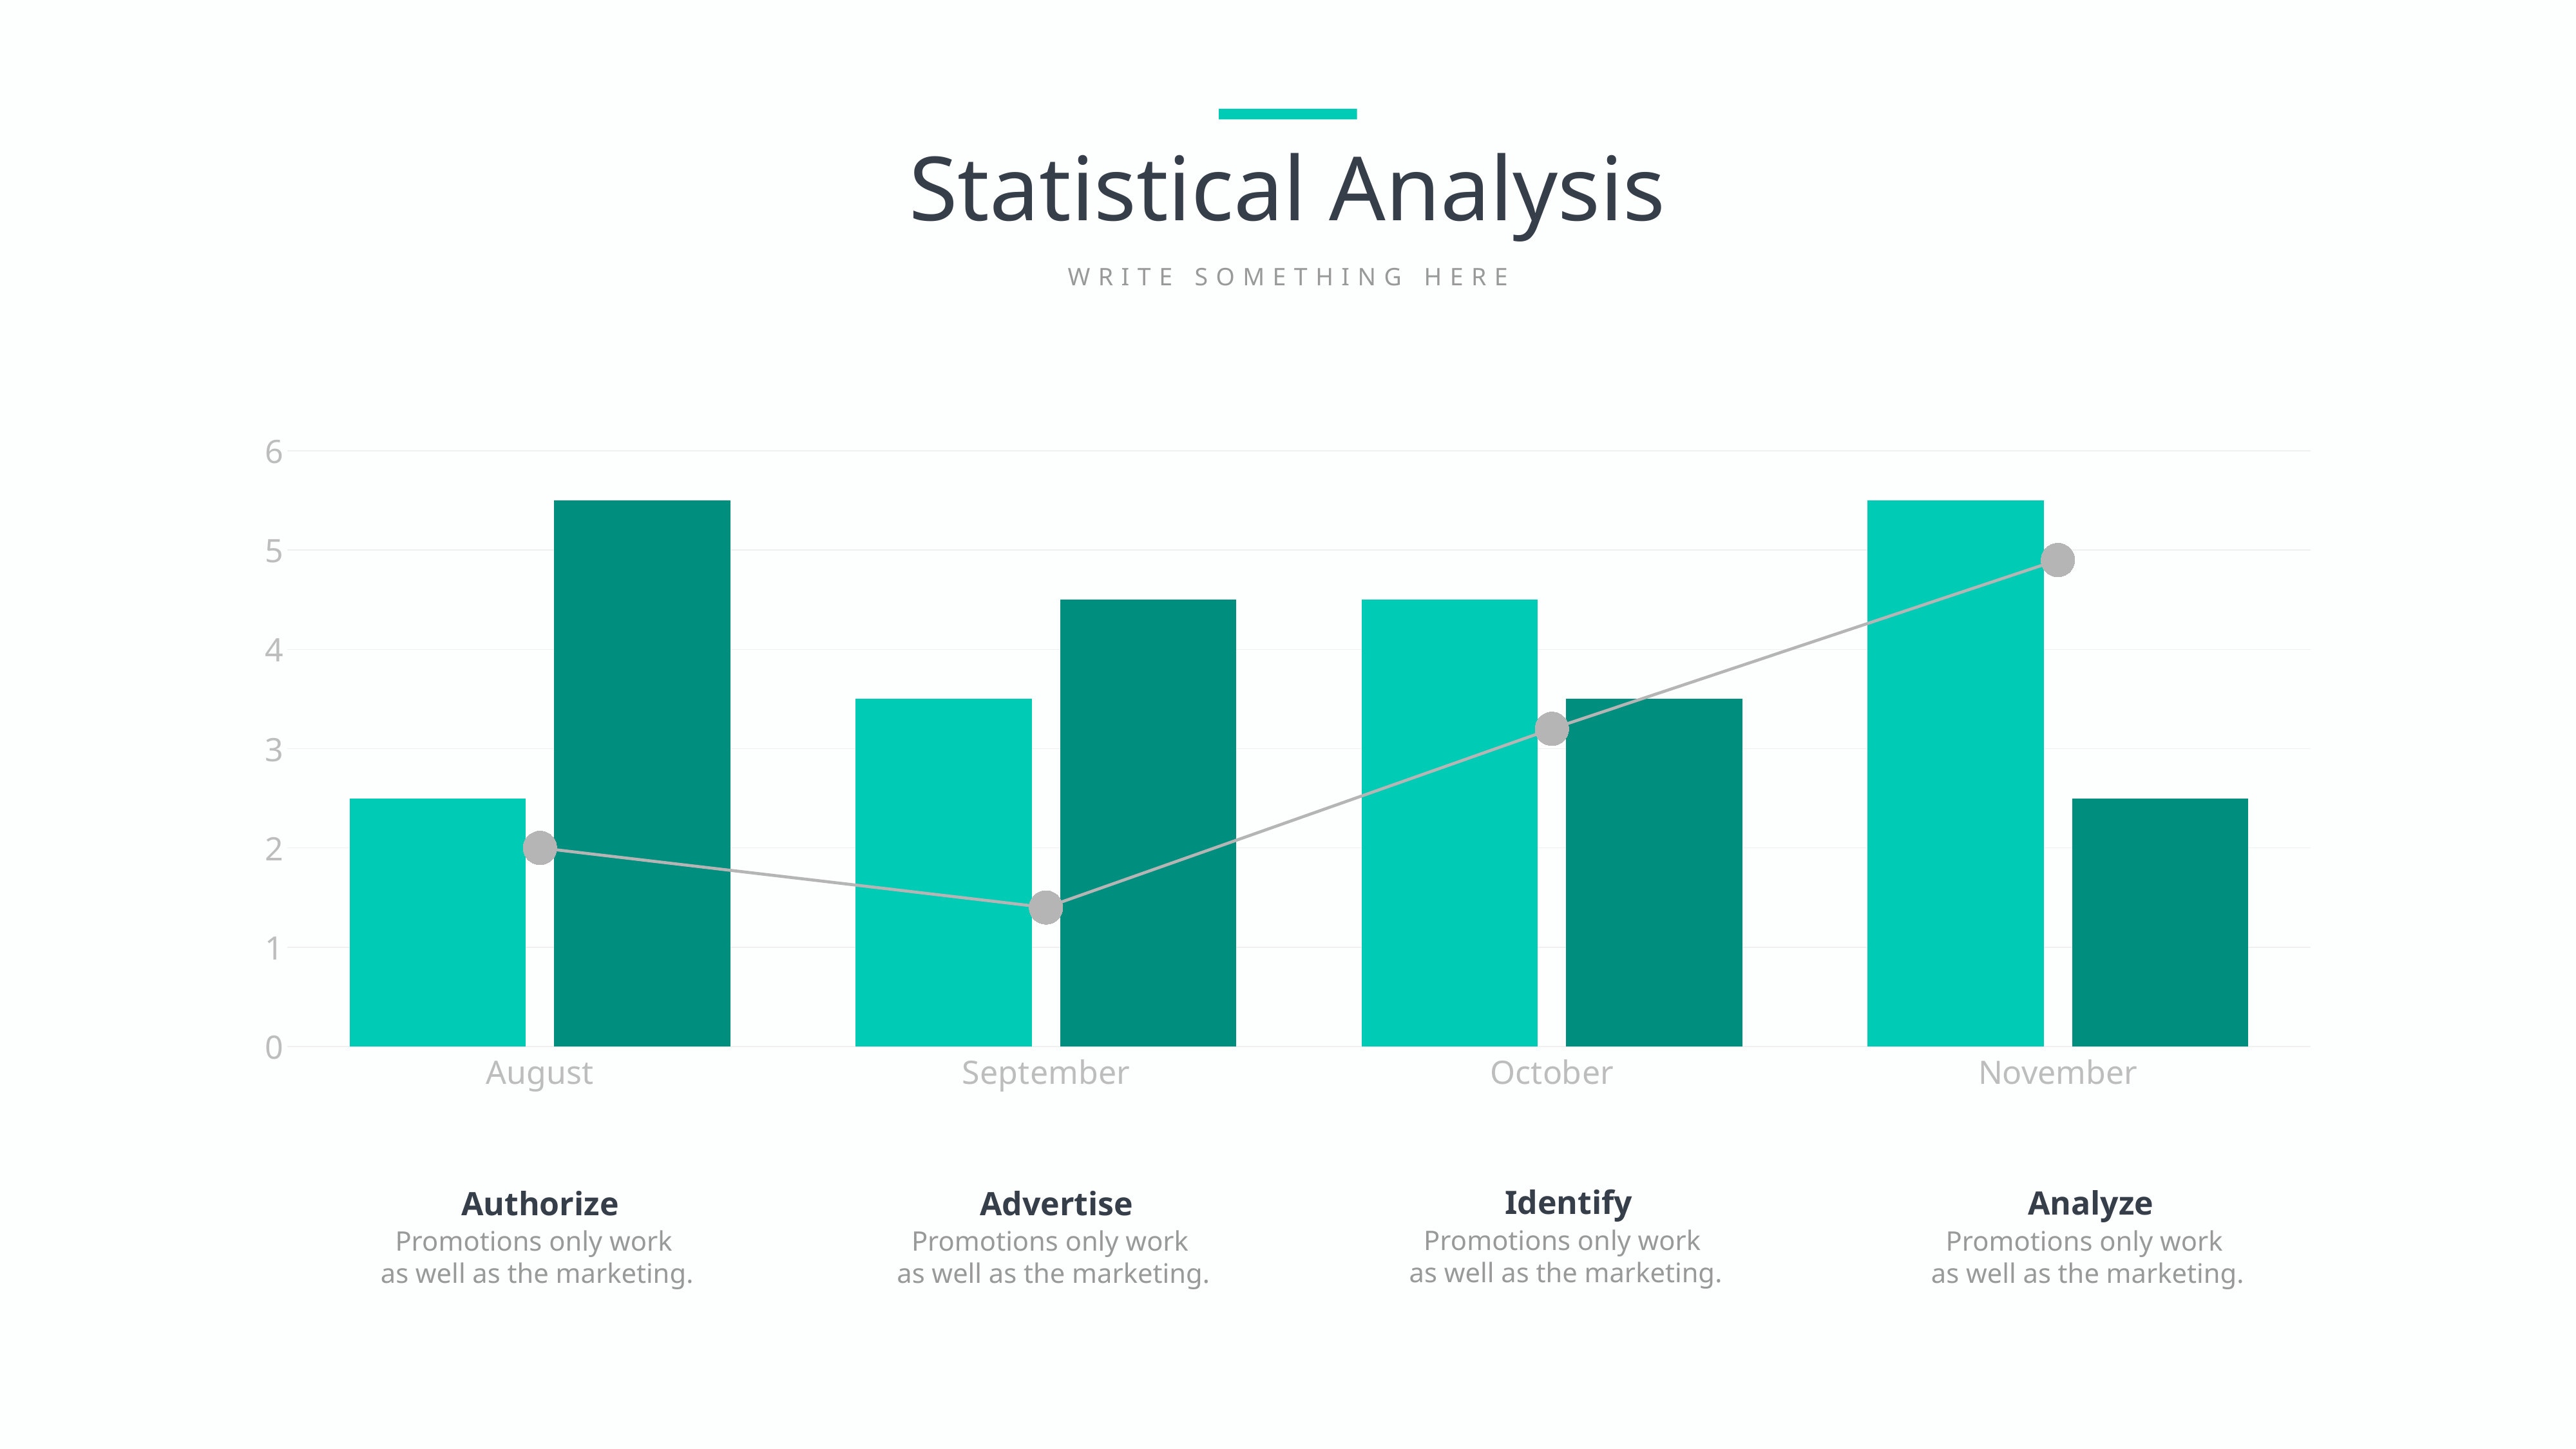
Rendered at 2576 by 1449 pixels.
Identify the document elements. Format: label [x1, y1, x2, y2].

text_box [1913, 1177, 2263, 1294]
text_box [879, 1178, 1228, 1295]
text_box [362, 1178, 712, 1295]
chart [222, 415, 2354, 1108]
text_box [1391, 1177, 1741, 1294]
text_box [747, 108, 1829, 296]
